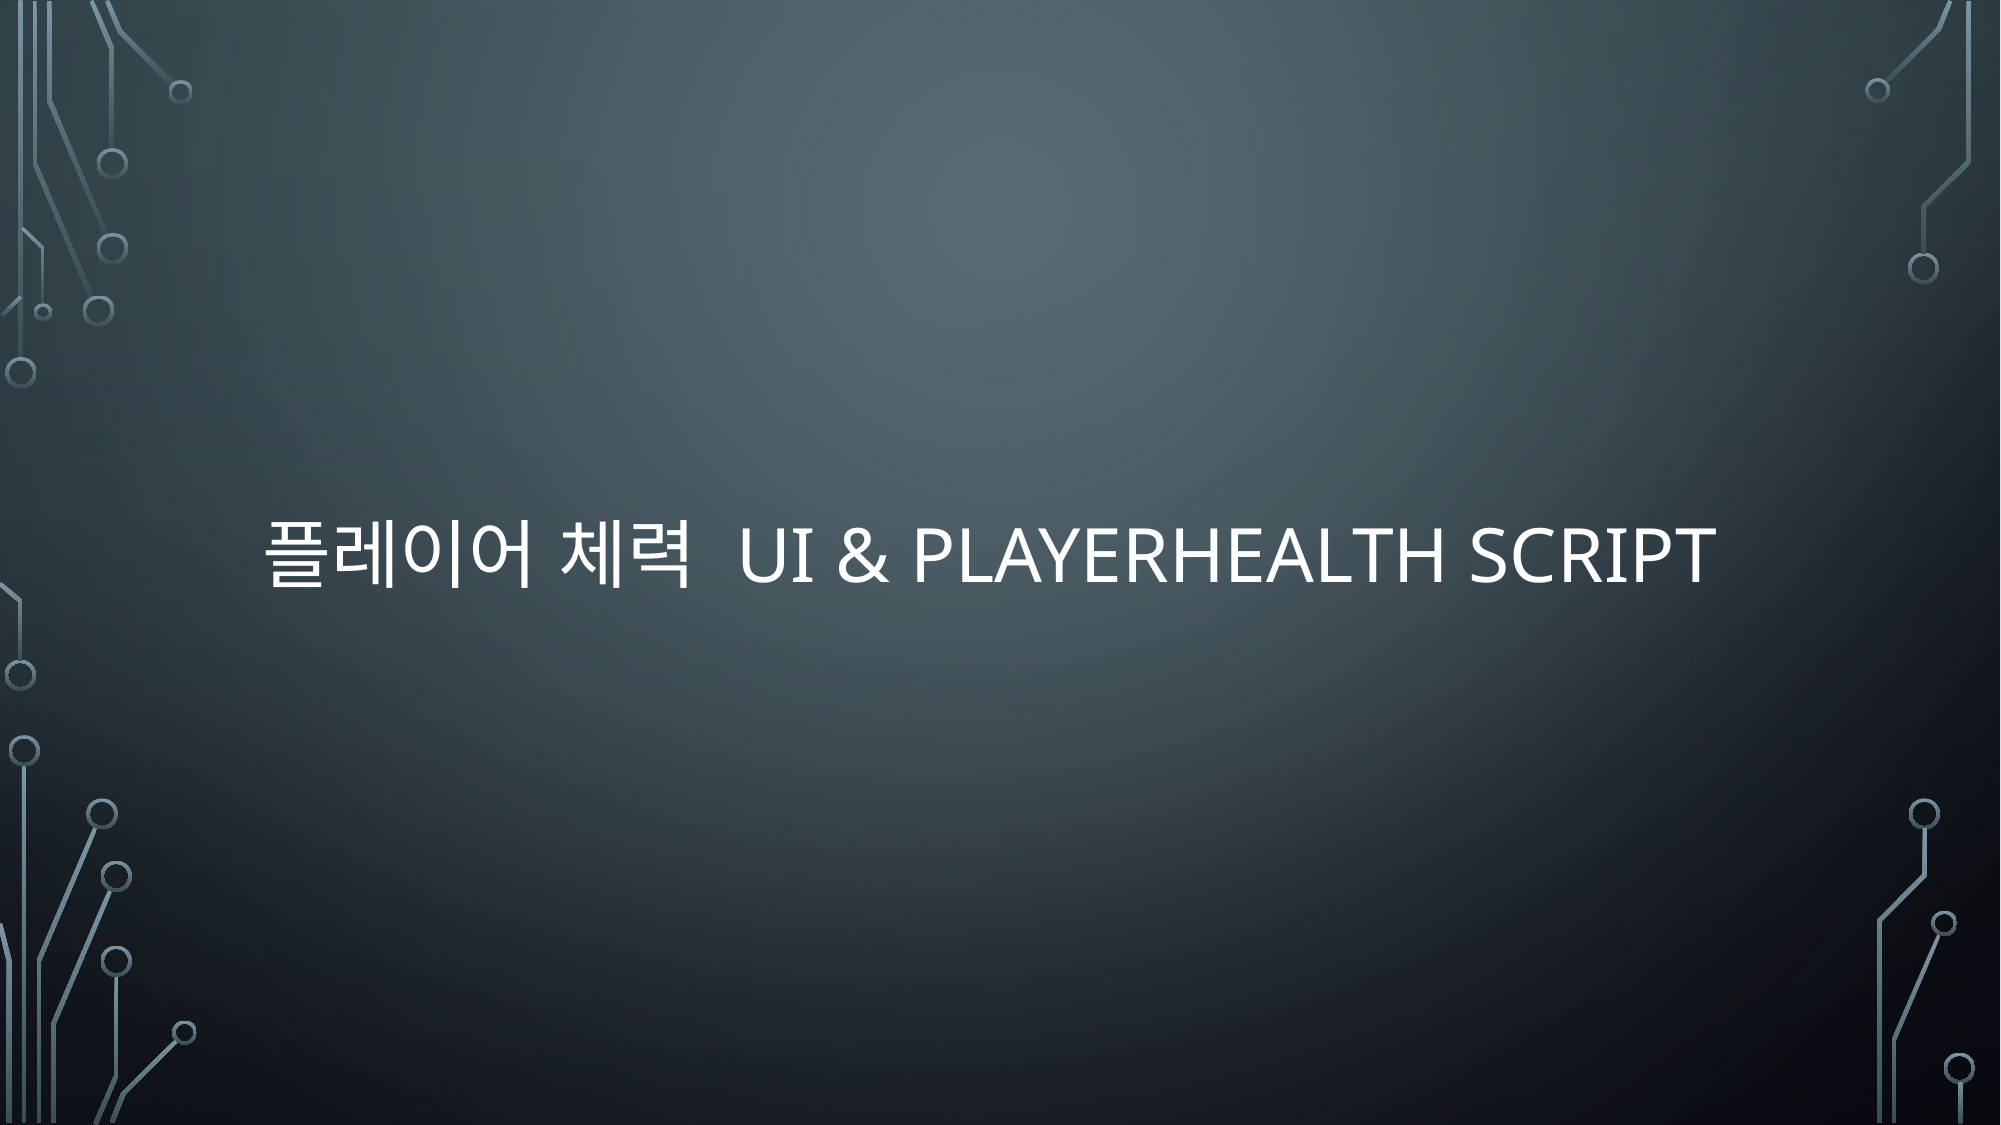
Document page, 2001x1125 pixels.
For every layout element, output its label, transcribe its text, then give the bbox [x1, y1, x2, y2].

title 플레이어 체력 UI & PlayerHealth Script [177, 498, 1803, 619]
